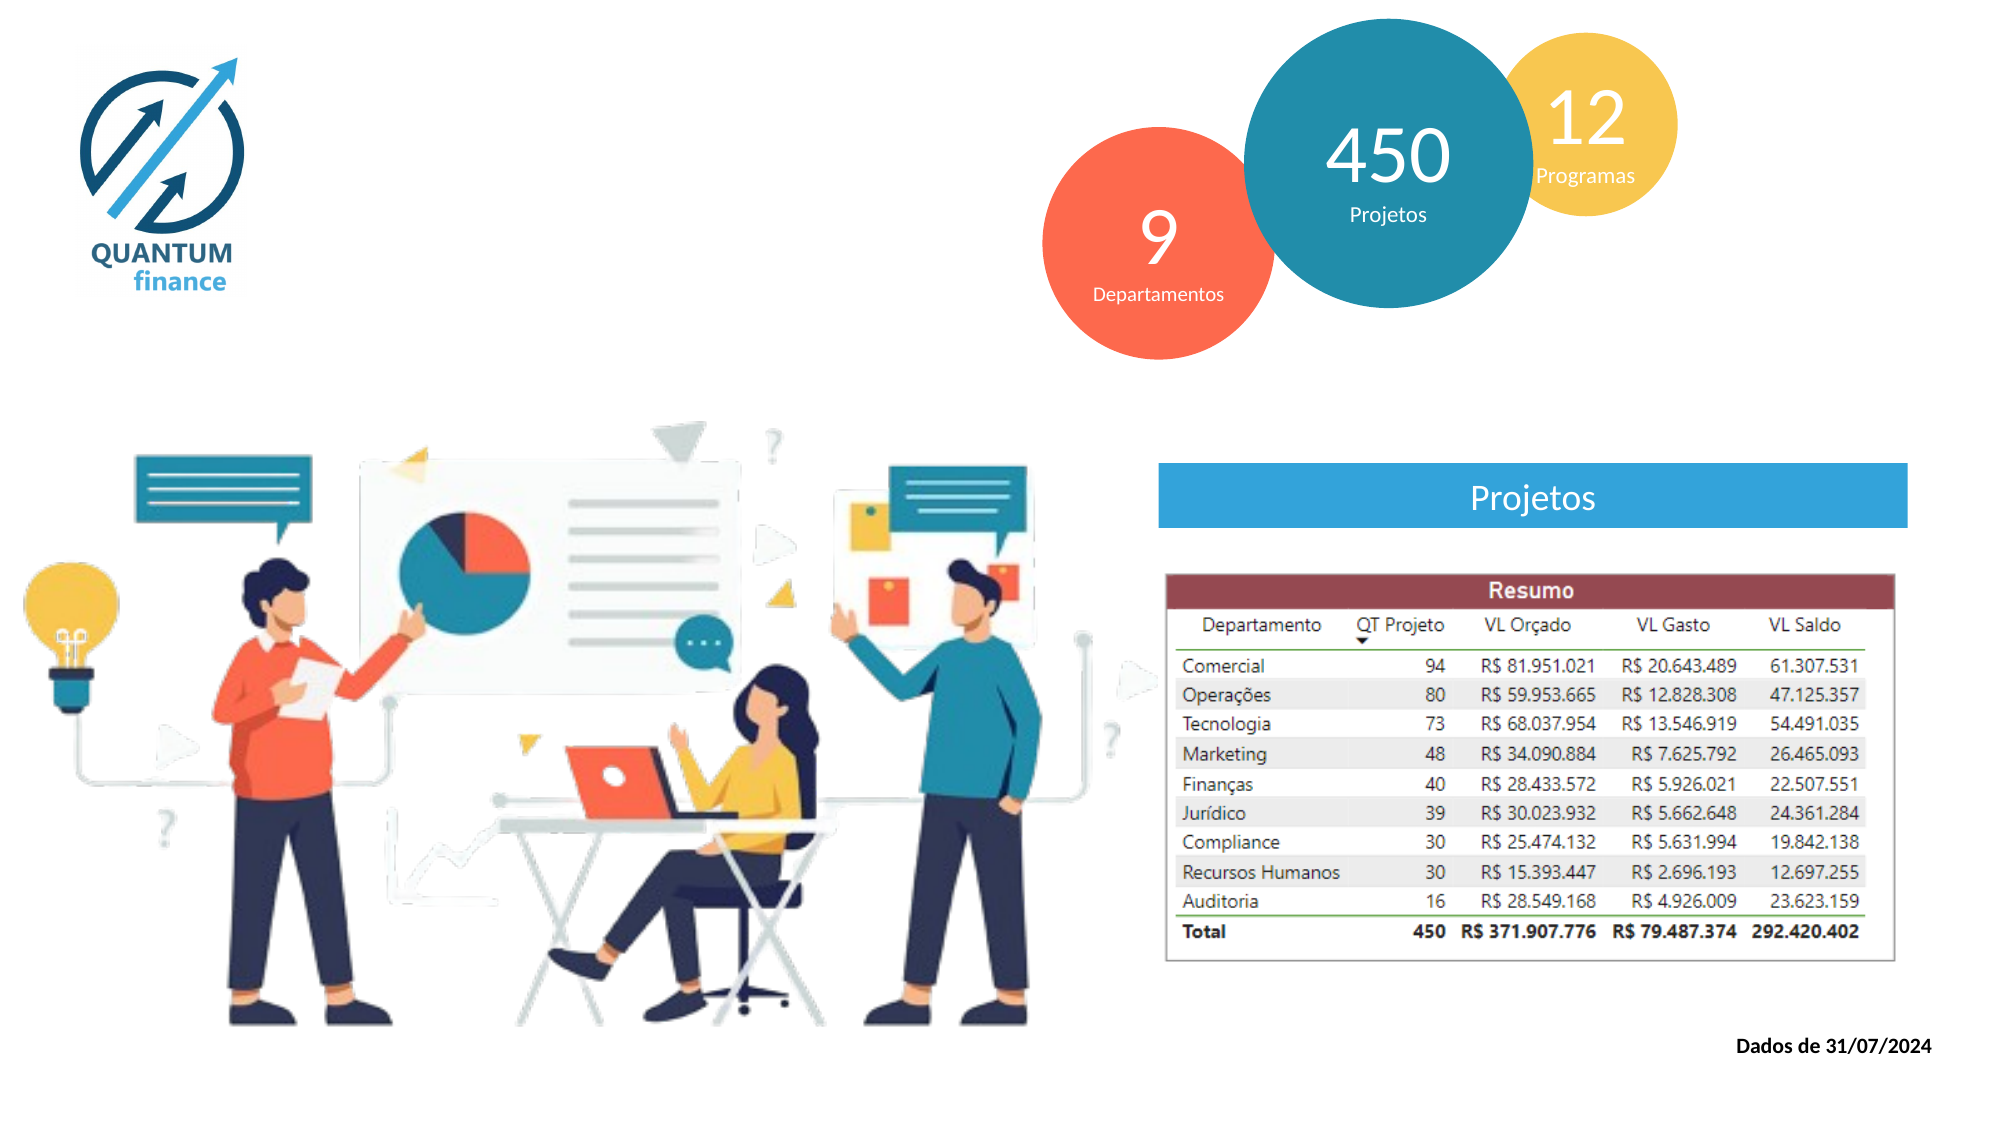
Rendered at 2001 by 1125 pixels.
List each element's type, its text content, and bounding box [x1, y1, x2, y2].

picture [75, 44, 247, 298]
text_box 12 Programas [1506, 31, 1679, 218]
text_box 9 Departamentos [1041, 125, 1276, 333]
picture [1, 333, 1998, 1069]
text_box 450 Projetos [1242, 17, 1535, 310]
